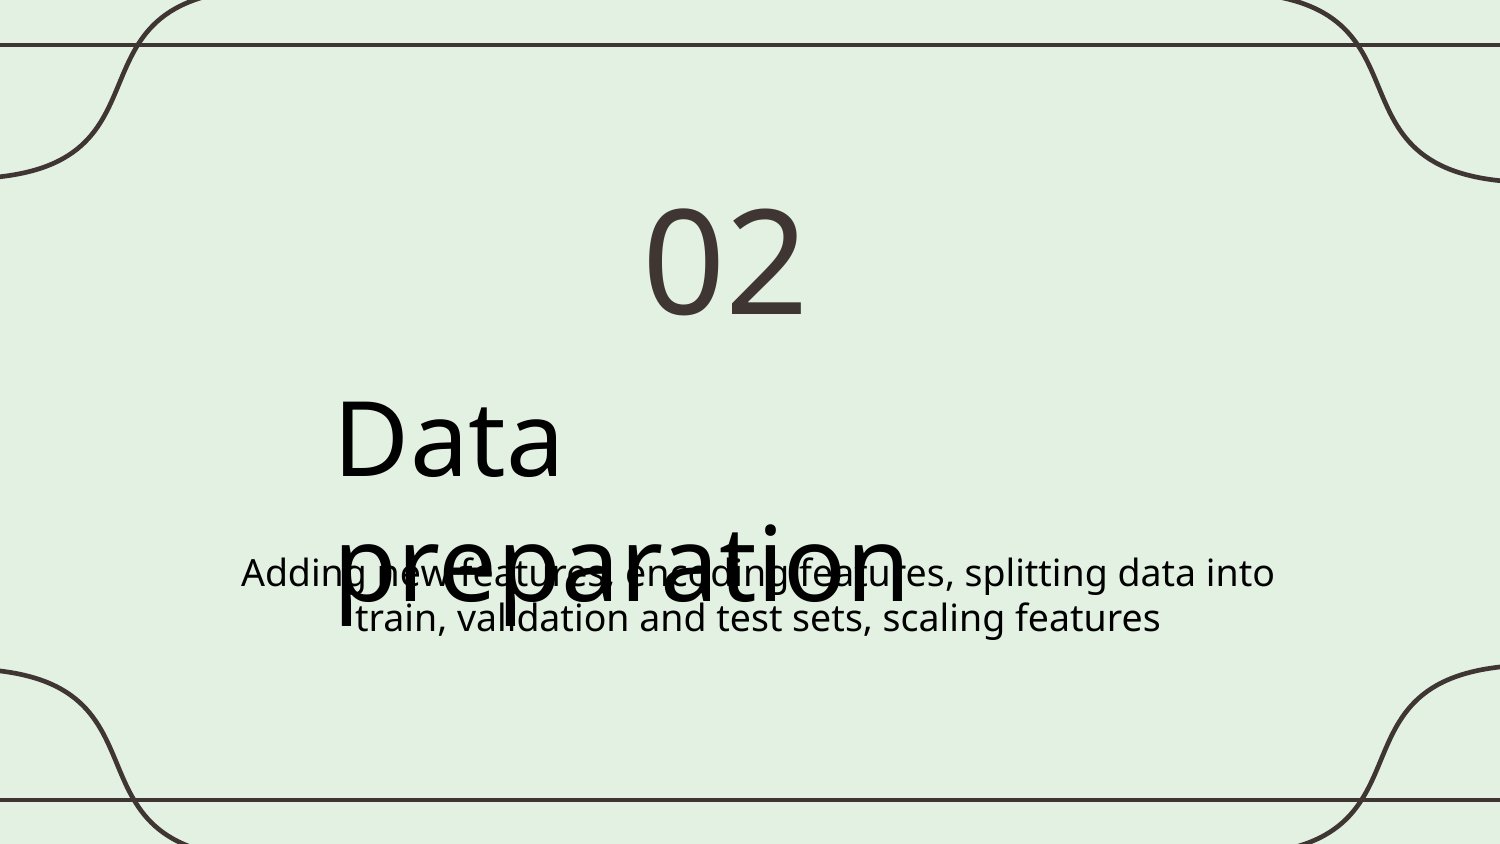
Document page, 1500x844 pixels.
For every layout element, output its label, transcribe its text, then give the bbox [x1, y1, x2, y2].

text_box Data preparation [318, 356, 1161, 492]
title 02 [627, 153, 853, 314]
subtitle Adding new features, encoding features, splitting data into train, validation and test sets, scaling features [207, 534, 1310, 665]
